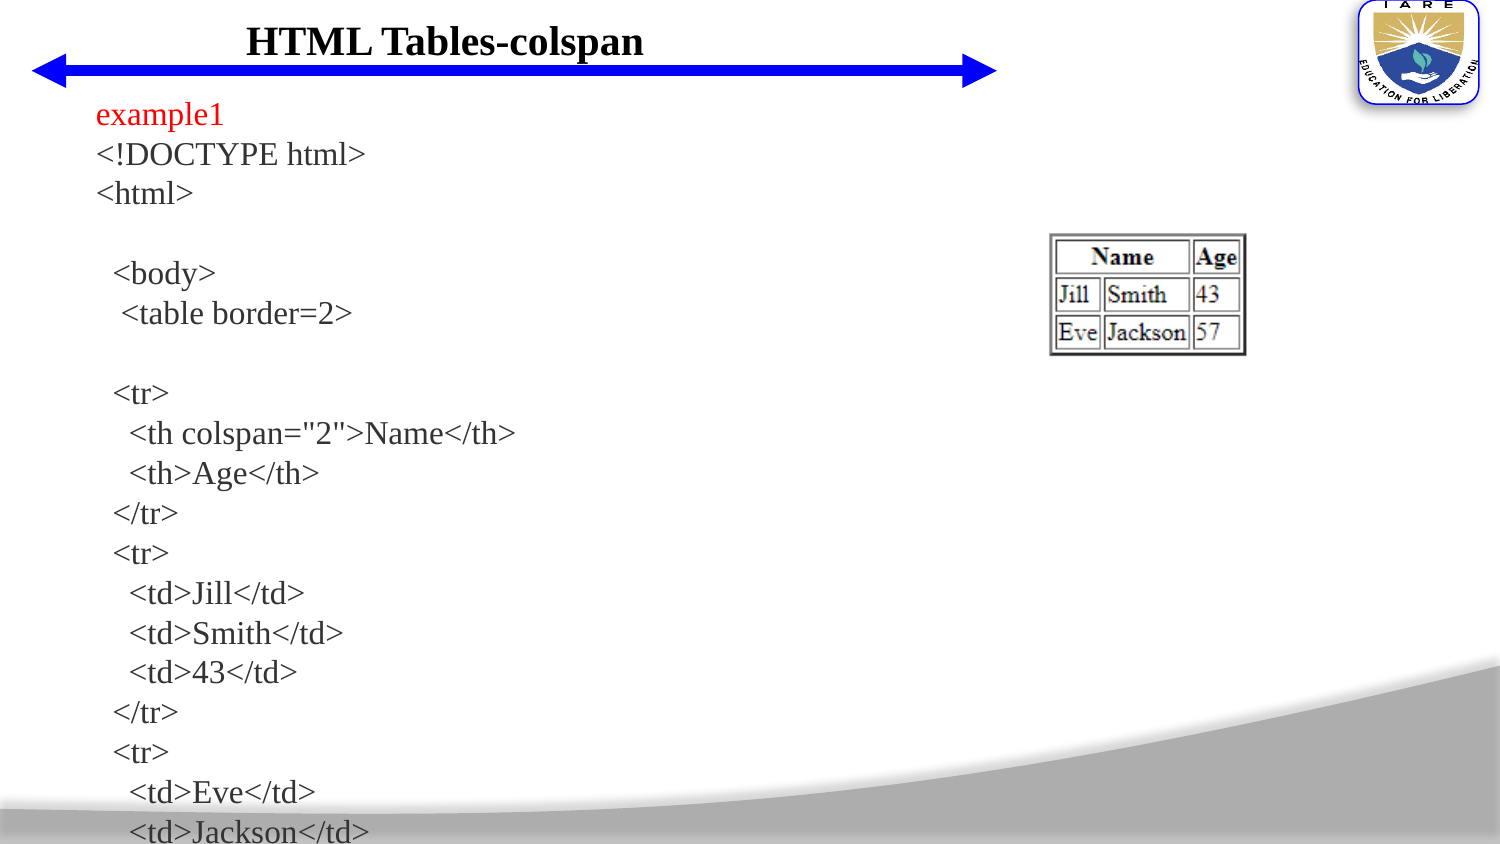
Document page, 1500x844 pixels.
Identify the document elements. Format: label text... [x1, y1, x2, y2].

picture [443, 221, 1401, 450]
text_box example1 <!DOCTYPE html> <html> <body> <table border=2> <tr> <th colspan="2">Name</th> <th>Age</th> </tr> <tr> <td>Jill</td> <td>Smith</td> <td>43</td> </tr> <tr> <td>Eve</td> <td>Jackson</td> <td>57</td> </tr> </table> </body> </html> [80, 243, 1188, 844]
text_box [0, 0, 1480, 105]
text_box [49, 136, 1359, 243]
text_box example1 <!DOCTYPE html> <html> <body> <table border=2> <tr> <th colspan="2">Name</th> <th>Age</th> </tr> <tr> <td>Jill</td> <td>Smith</td> <td>43</td> </tr> <tr> <td>Eve</td> <td>Jackson</td> <td>57</td> </tr> </table> </body> </html> [80, 113, 1188, 136]
